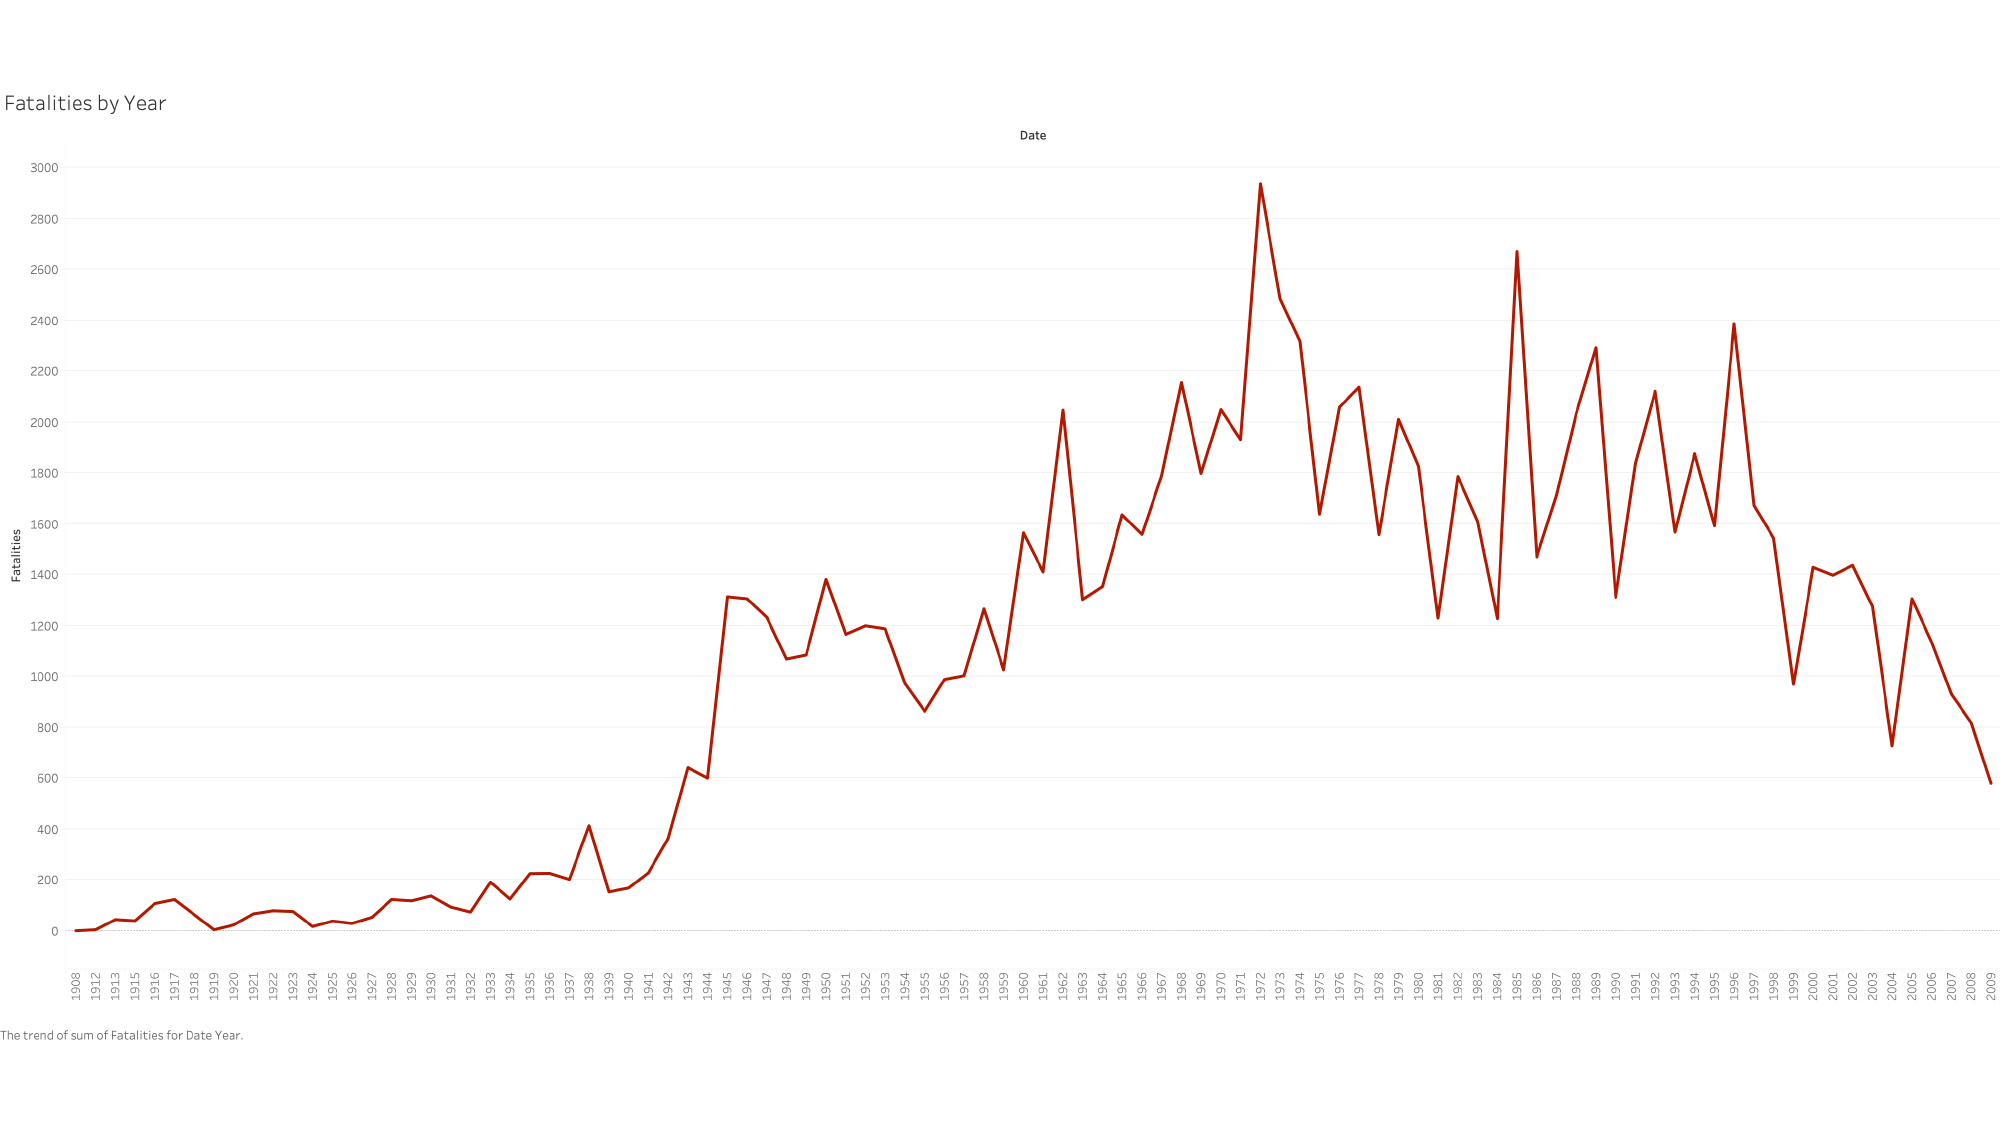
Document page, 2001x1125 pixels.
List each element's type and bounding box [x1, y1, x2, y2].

picture [0, 82, 2000, 1043]
